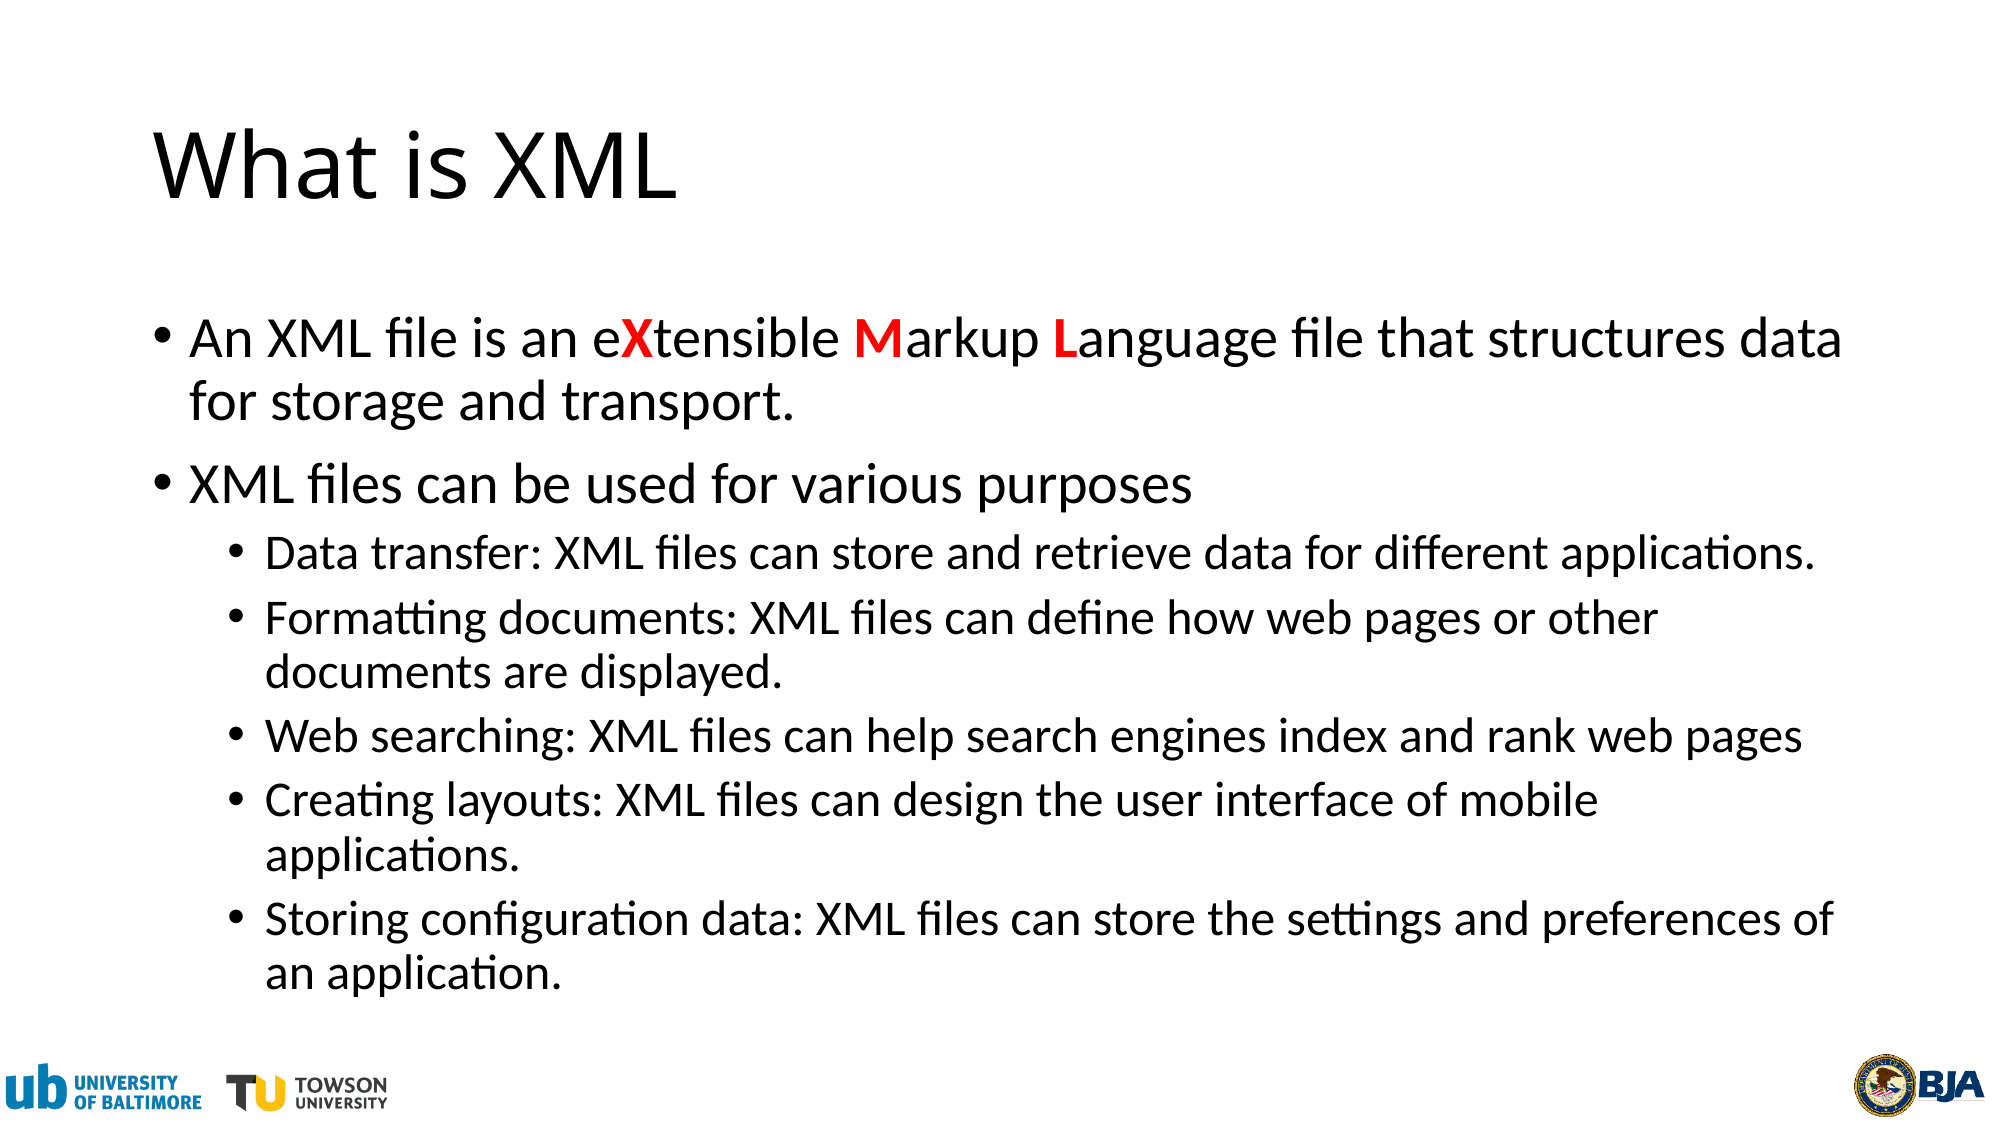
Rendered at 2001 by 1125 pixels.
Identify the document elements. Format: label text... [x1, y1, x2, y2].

title What is XML [137, 59, 1863, 278]
picture [1854, 1054, 1986, 1117]
list An XML file is an eXtensible Markup Language file that structures data for storage and transport. XML files can be used for various purposes Data transfer: XML files can store and retrieve data for different applications. Formatting documents: XML files can define how web pages or other documents are displayed. Web searching: XML files can help search engines index and rank web pages Creating layouts: XML files can design the user interface of mobile applications. Storing configuration data: XML files can store the settings and preferences of an application. [137, 299, 1863, 1014]
picture [0, 1031, 407, 1125]
